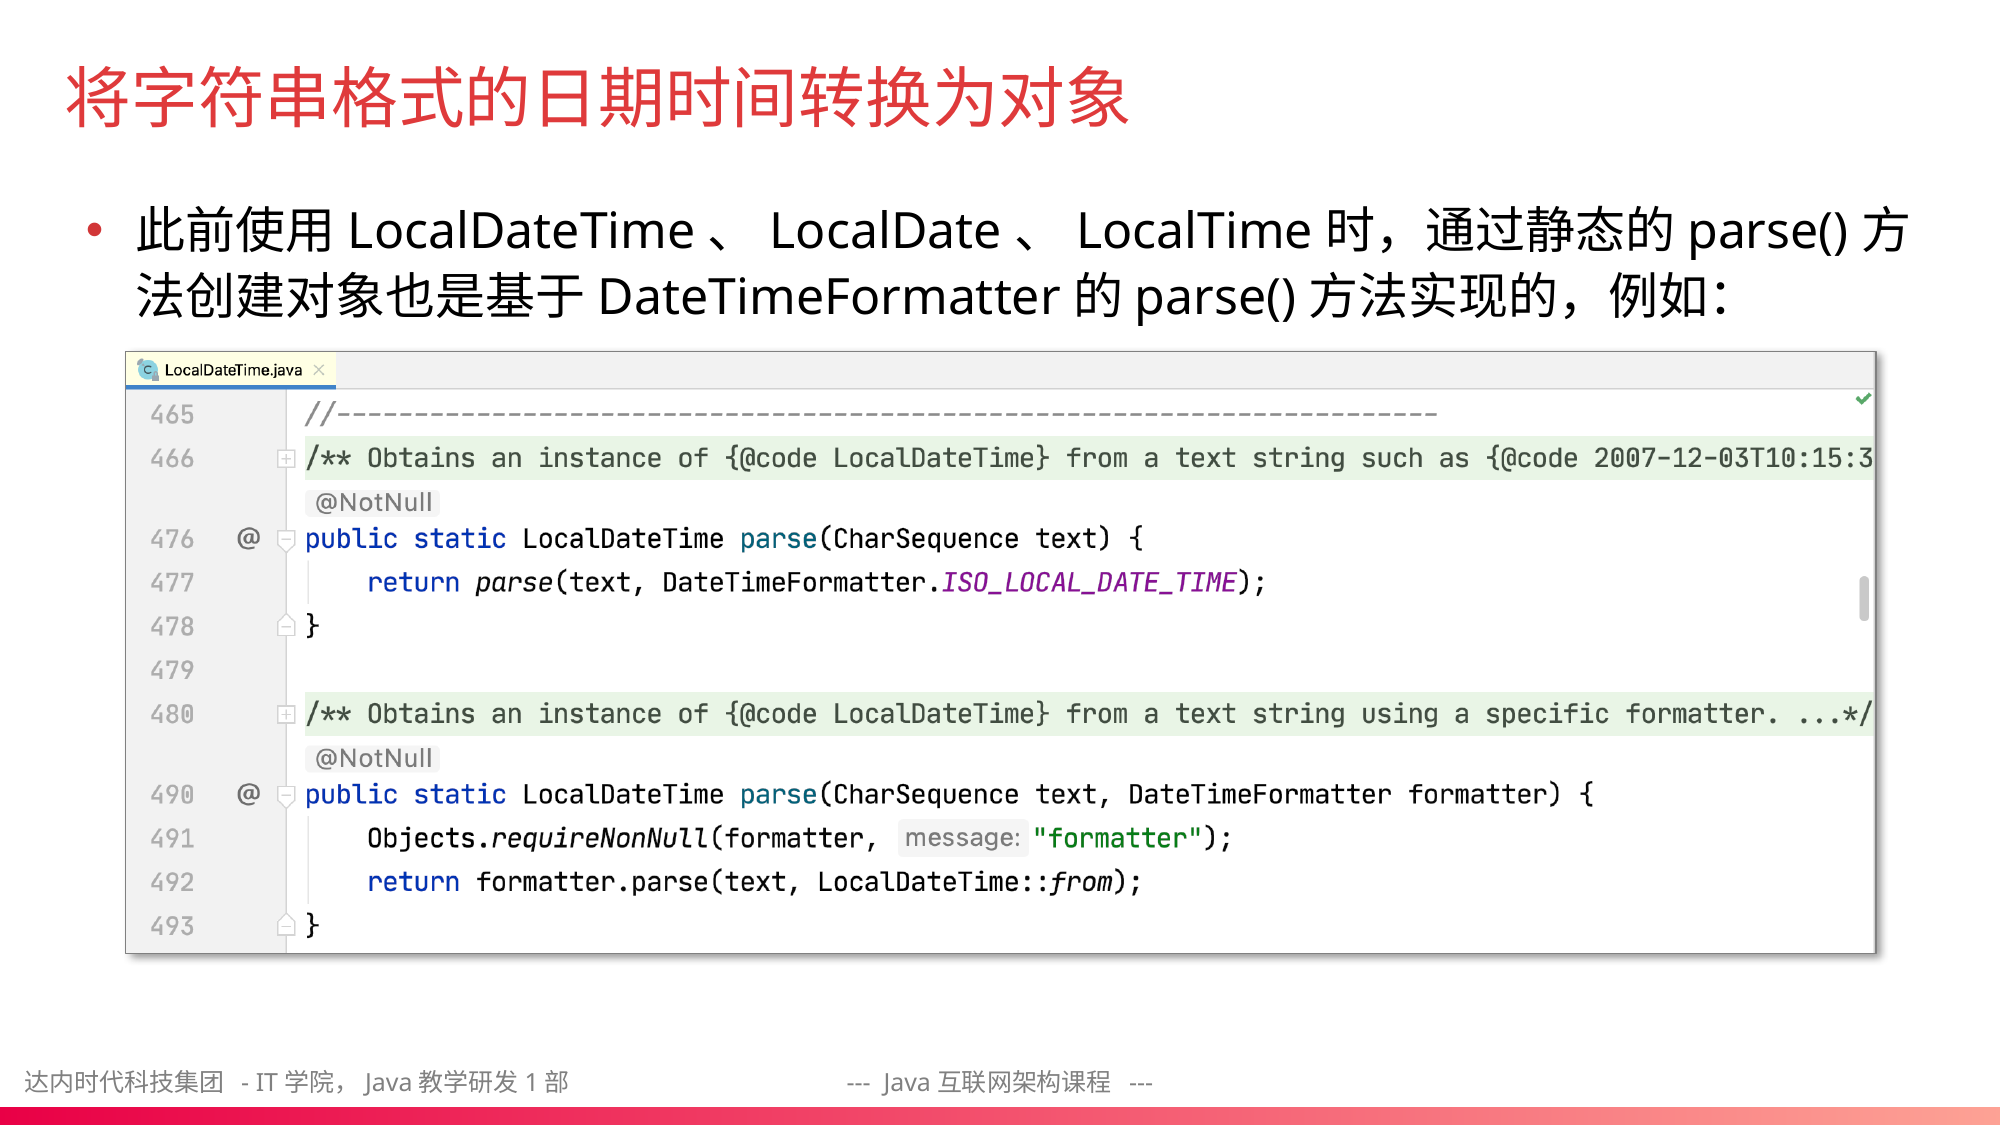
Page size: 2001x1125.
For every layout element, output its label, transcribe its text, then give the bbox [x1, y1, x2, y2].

picture [125, 351, 1876, 953]
list 此前使用LocalDateTime、LocalDate、LocalTime时，通过静态的parse()方法创建对象也是基于DateTimeFormatter的parse()方法实现的，例如： [70, 185, 1931, 352]
title 将字符串格式的日期时间转换为对象 [49, 43, 1526, 150]
